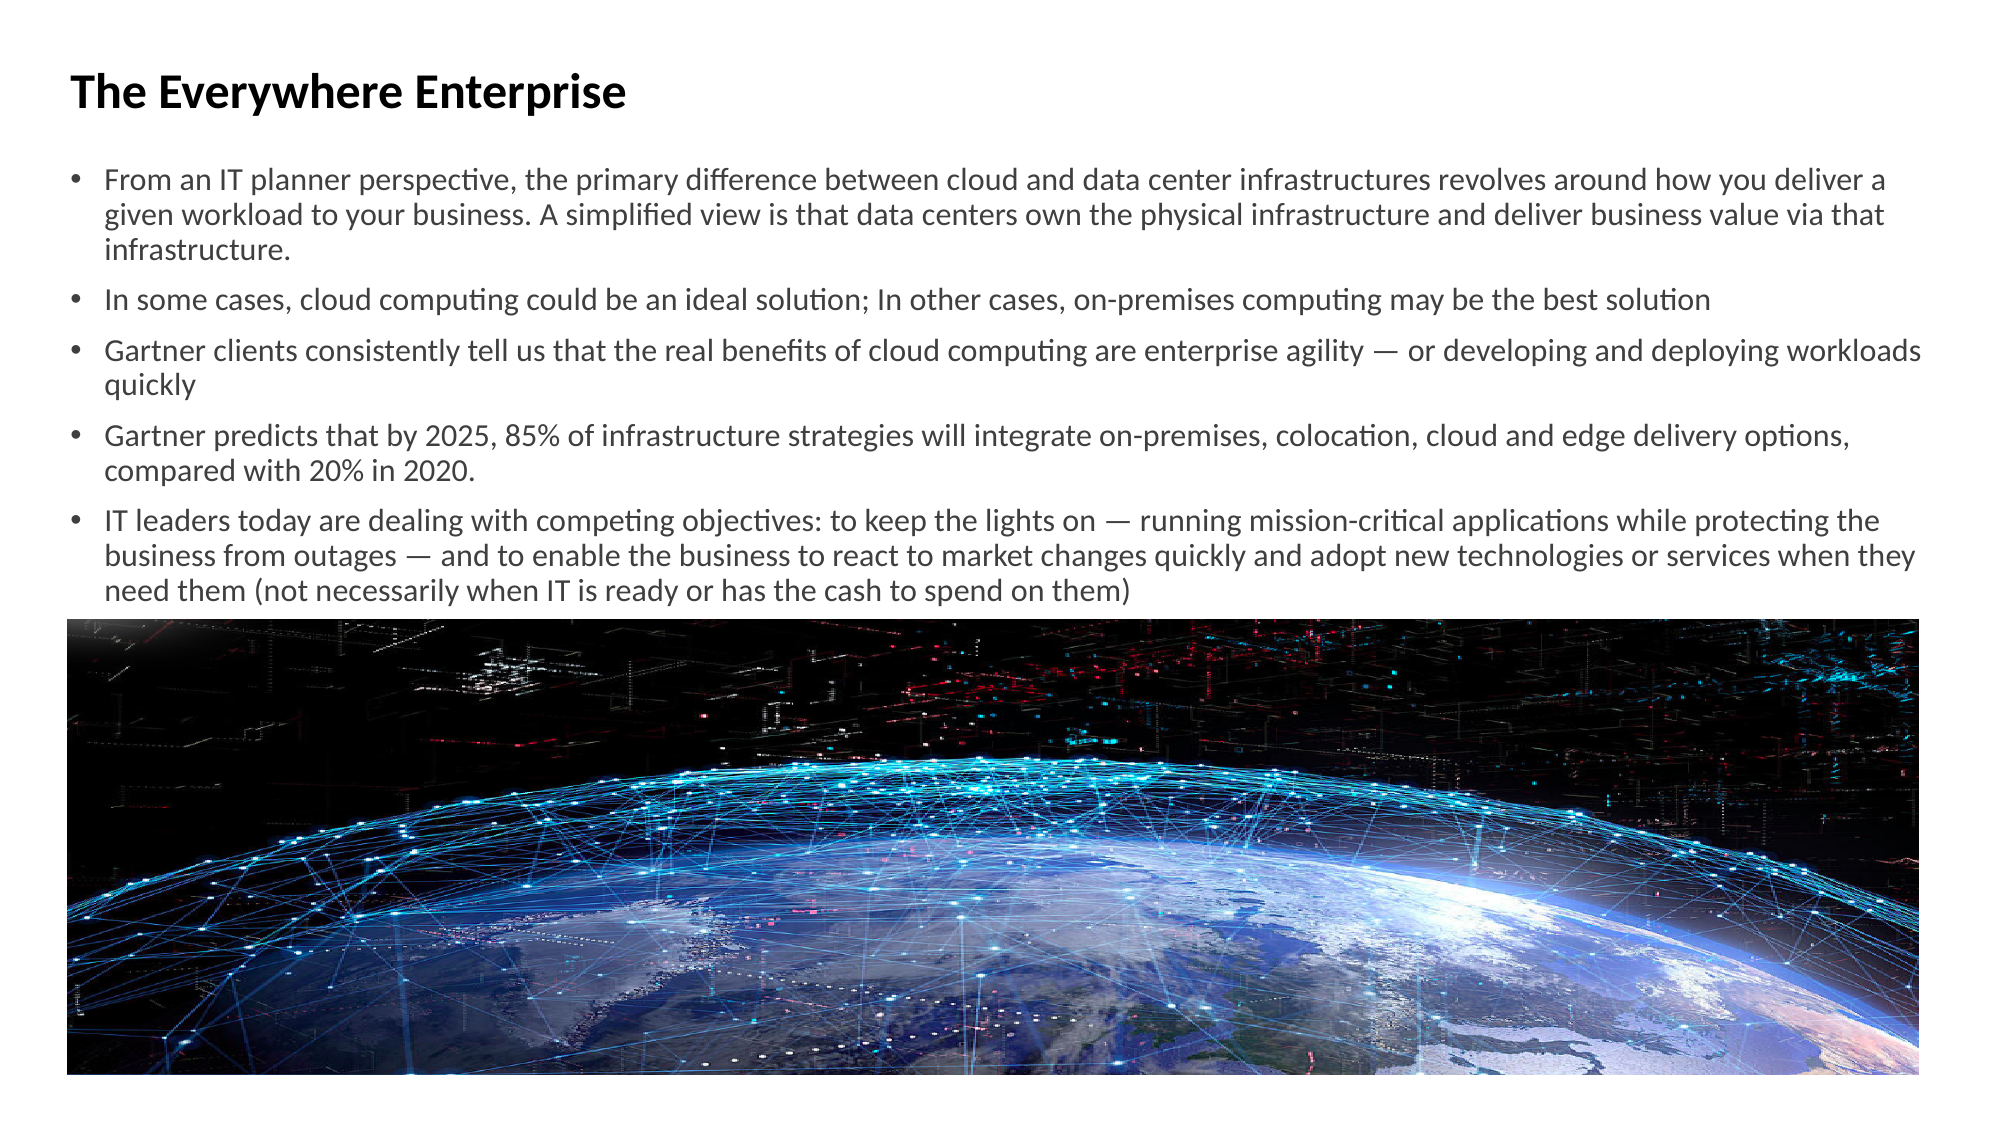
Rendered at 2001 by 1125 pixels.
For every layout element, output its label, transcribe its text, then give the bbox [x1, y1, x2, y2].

list From an IT planner perspective, the primary difference between cloud and data center infrastructures revolves around how you deliver a given workload to your business. A simplified view is that data centers own the physical infrastructure and deliver business value via that infrastructure. In some cases, cloud computing could be an ideal solution; In other cases, on-premises computing may be the best solution Gartner clients consistently tell us that the real benefits of cloud computing are enterprise agility — or developing and deploying workloads quickly Gartner predicts that by 2025, 85% of infrastructure strategies will integrate on-premises, colocation, cloud and edge delivery options, compared with 20% in 2020. IT leaders today are dealing with competing objectives: to keep the lights on — running mission-critical applications while protecting the business from outages — and to enable the business to react to market changes quickly and adopt new technologies or services when they need them (not necessarily when IT is ready or has the cash to spend on them) [55, 155, 1944, 620]
title The Everywhere Enterprise [55, 42, 1944, 143]
picture [66, 619, 1919, 1075]
